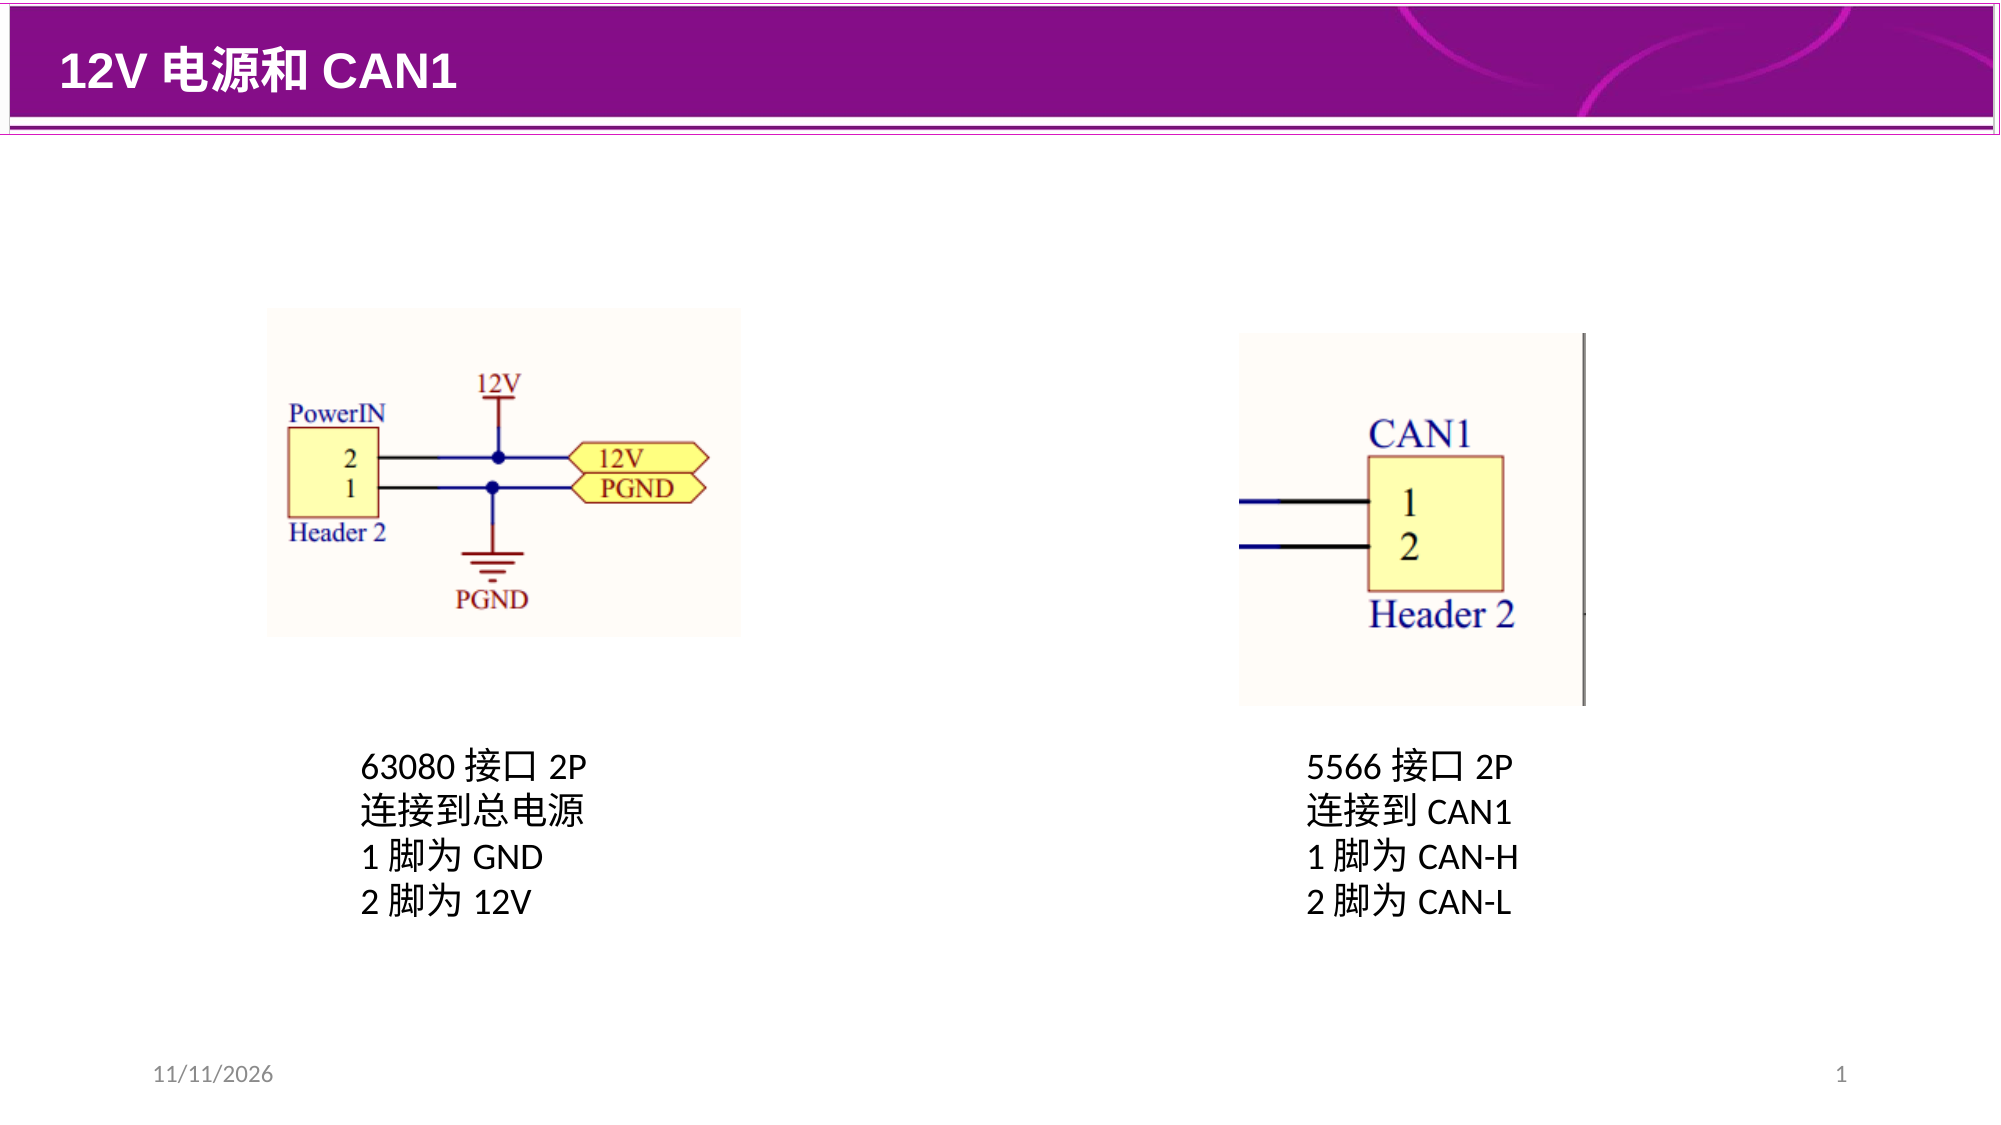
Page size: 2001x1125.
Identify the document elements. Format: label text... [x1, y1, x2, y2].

picture [0, 3, 2000, 135]
text_box 63080接口2P 连接到总电源 1脚为GND 2脚为12V [345, 734, 602, 930]
picture [267, 308, 741, 637]
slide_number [137, 1042, 588, 1103]
text_box 5566接口2P 连接到CAN1 1脚为CAN-H 2脚为CAN-L [1291, 734, 1534, 930]
picture [1238, 333, 1586, 706]
slide_number 1 [1412, 1042, 1863, 1103]
